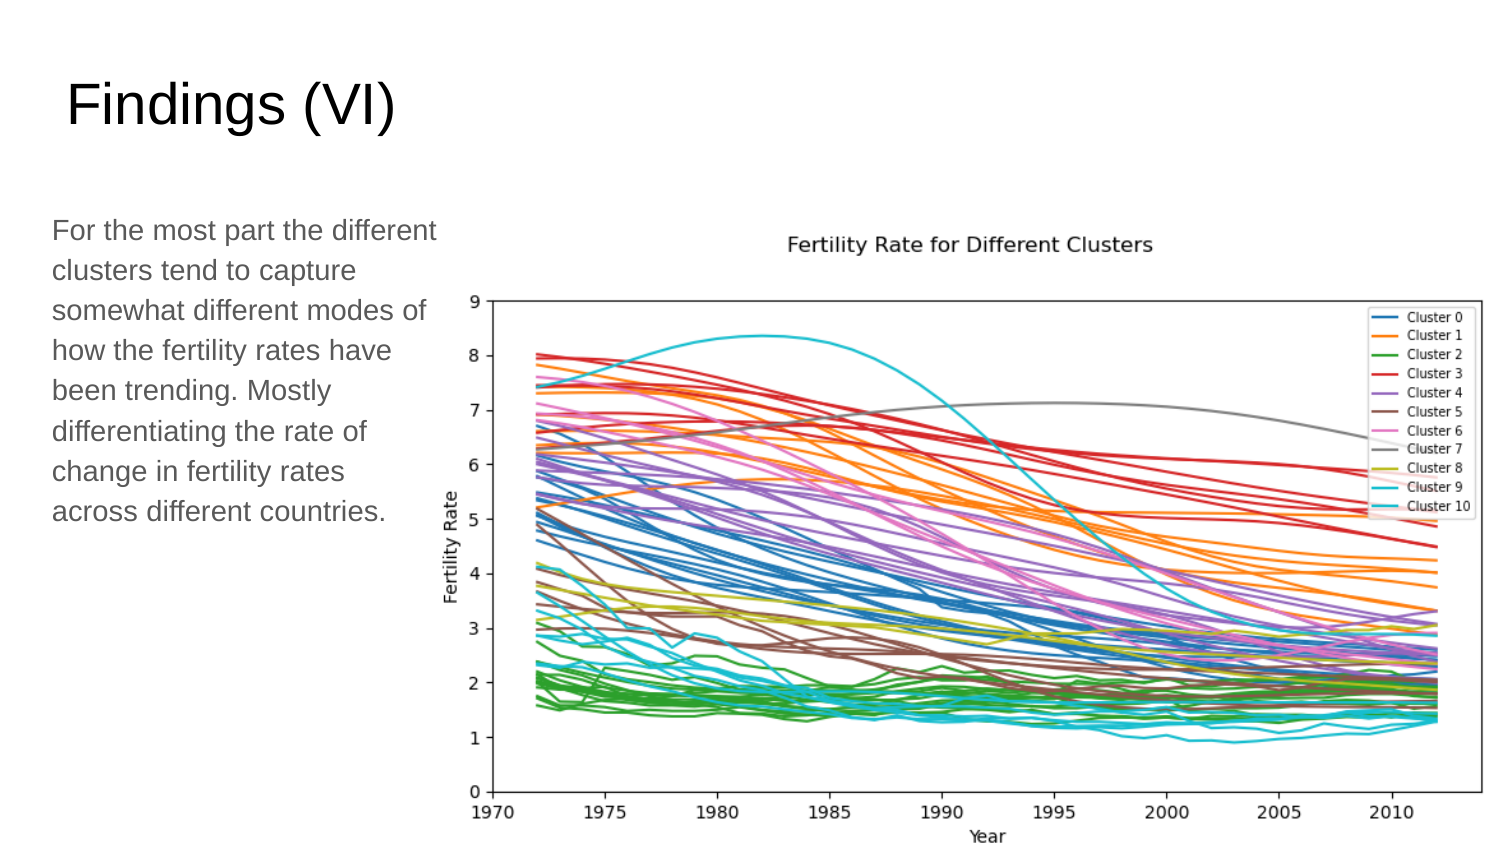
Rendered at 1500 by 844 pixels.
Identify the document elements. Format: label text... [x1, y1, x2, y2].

title Findings (VI) [51, 50, 1449, 145]
picture [333, 223, 1500, 844]
list For the most part the different clusters tend to capture somewhat different modes of how the fertility rates have been trending. Mostly differentiating the rate of change in fertility rates across different countries. [36, 190, 456, 752]
